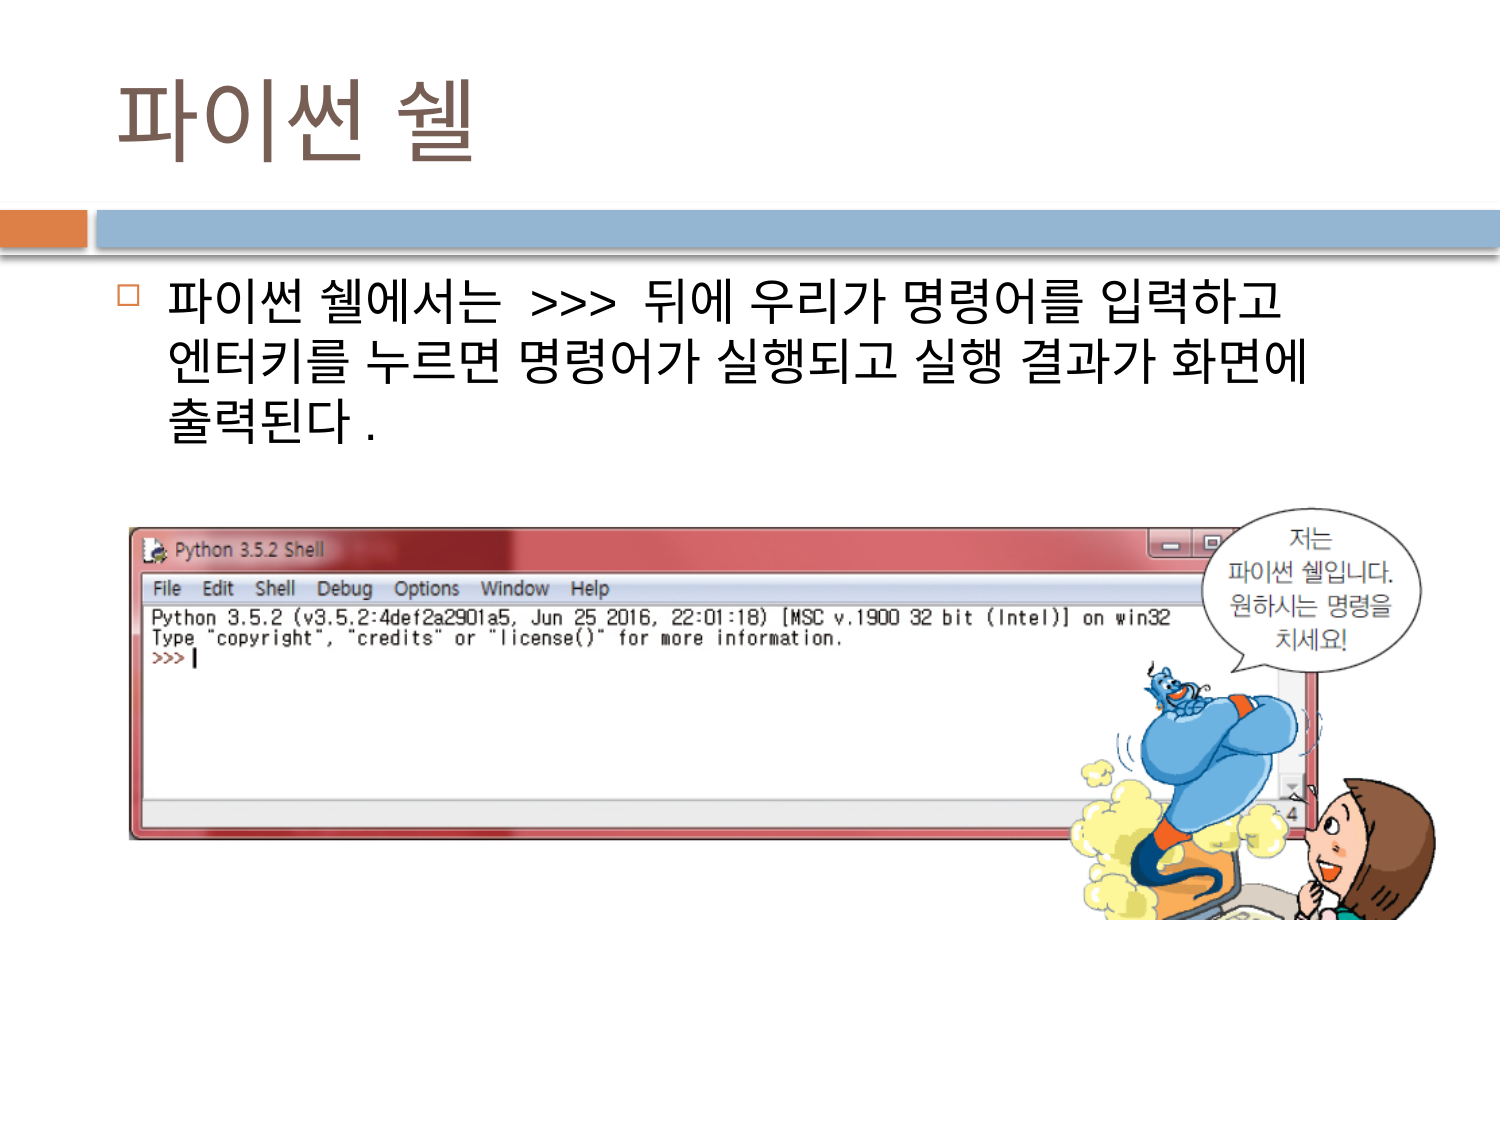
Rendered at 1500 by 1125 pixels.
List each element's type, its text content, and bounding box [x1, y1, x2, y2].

title 파이썬 쉘 [100, 37, 1438, 200]
picture [112, 503, 1444, 921]
list 파이썬 쉘에서는 >>> 뒤에 우리가 명령어를 입력하고 엔터키를 누르면 명령어가 실행되고 실행 결과가 화면에 출력된다. [100, 262, 1438, 1000]
